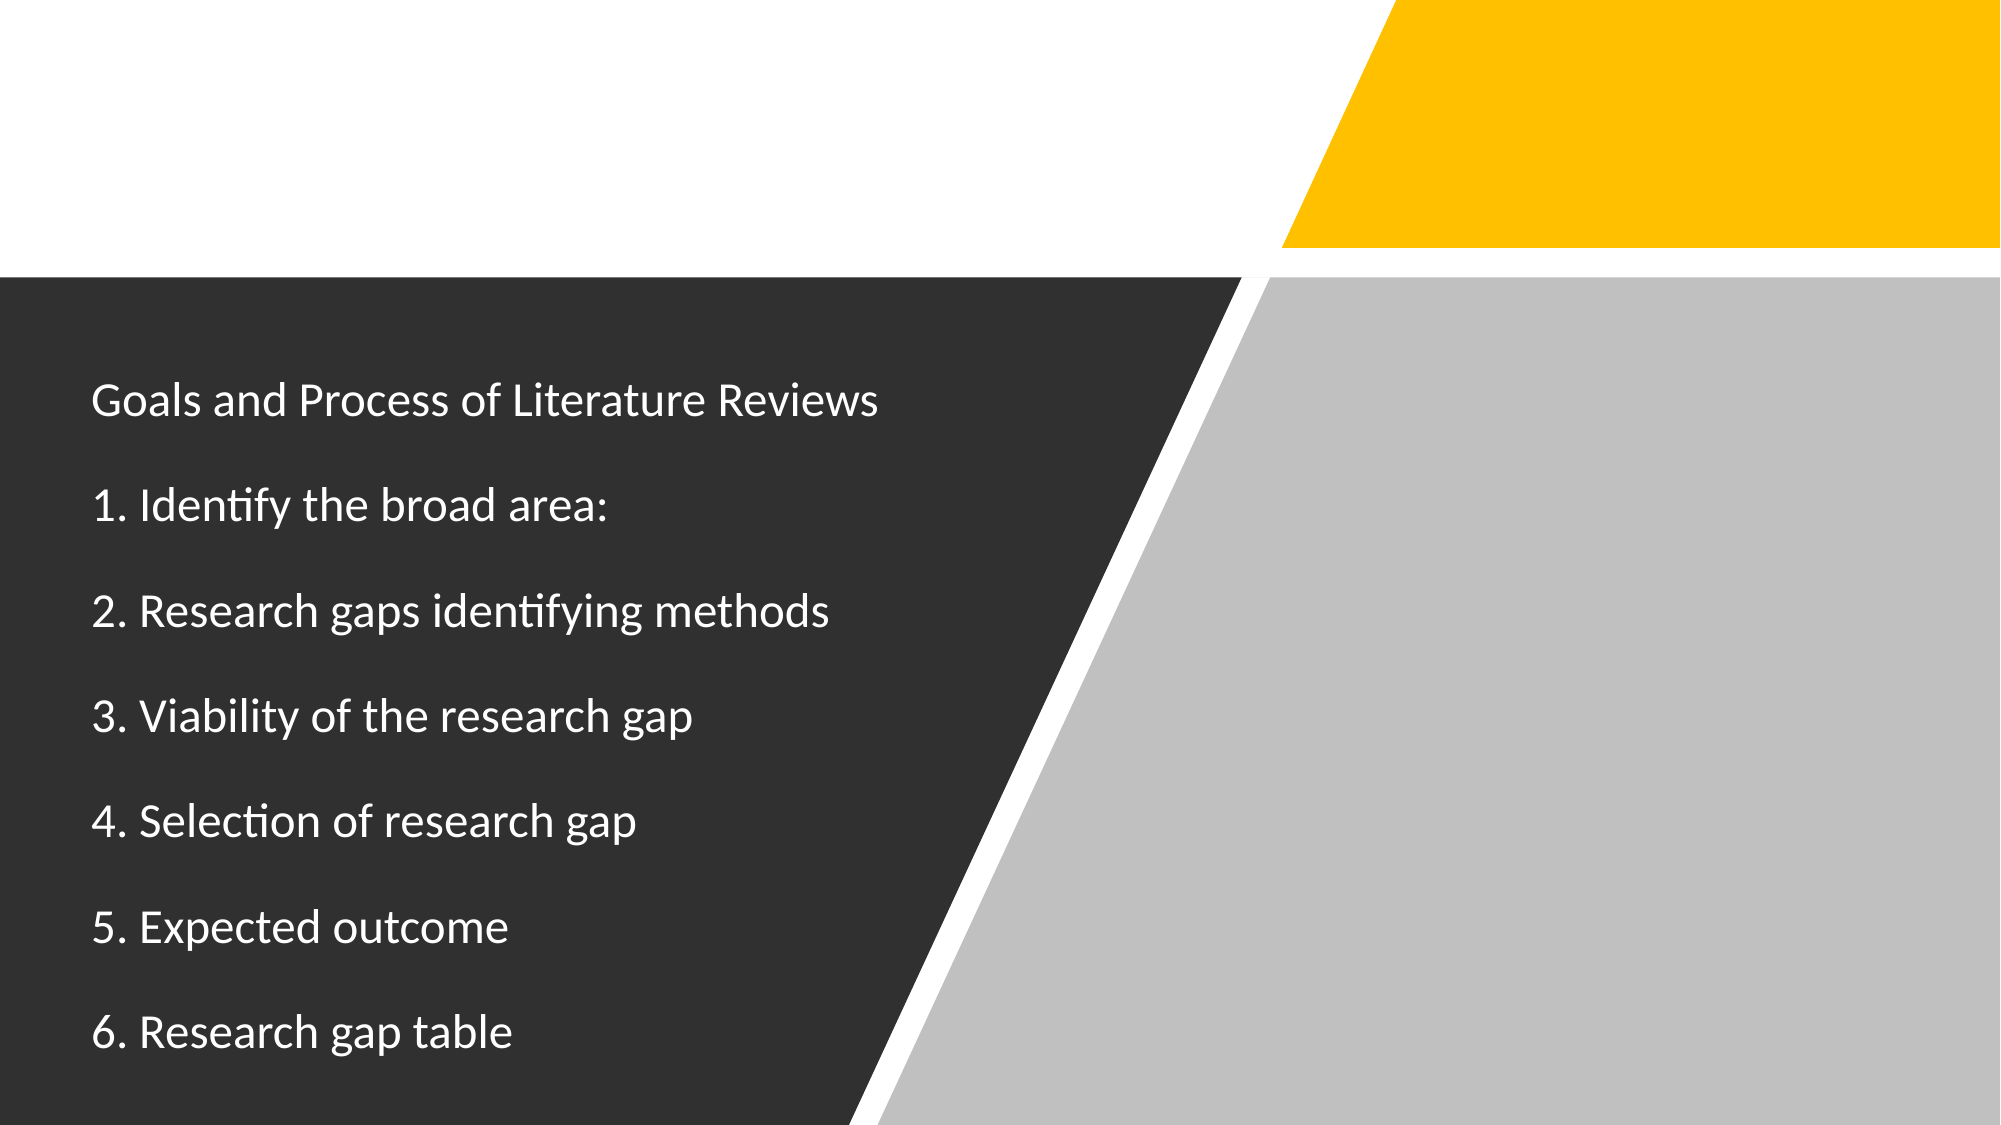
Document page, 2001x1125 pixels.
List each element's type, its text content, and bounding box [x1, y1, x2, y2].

text_box [1280, 0, 2000, 249]
list Goals and Process of Literature Reviews 1. Identify the broad area: 2. Research gaps identifying methods 3. Viability of the research gap 4. Selection of research gap 5. Expected outcome 6. Research gap table [76, 330, 942, 1083]
text_box [0, 276, 1244, 1125]
text_box [876, 276, 2000, 1125]
